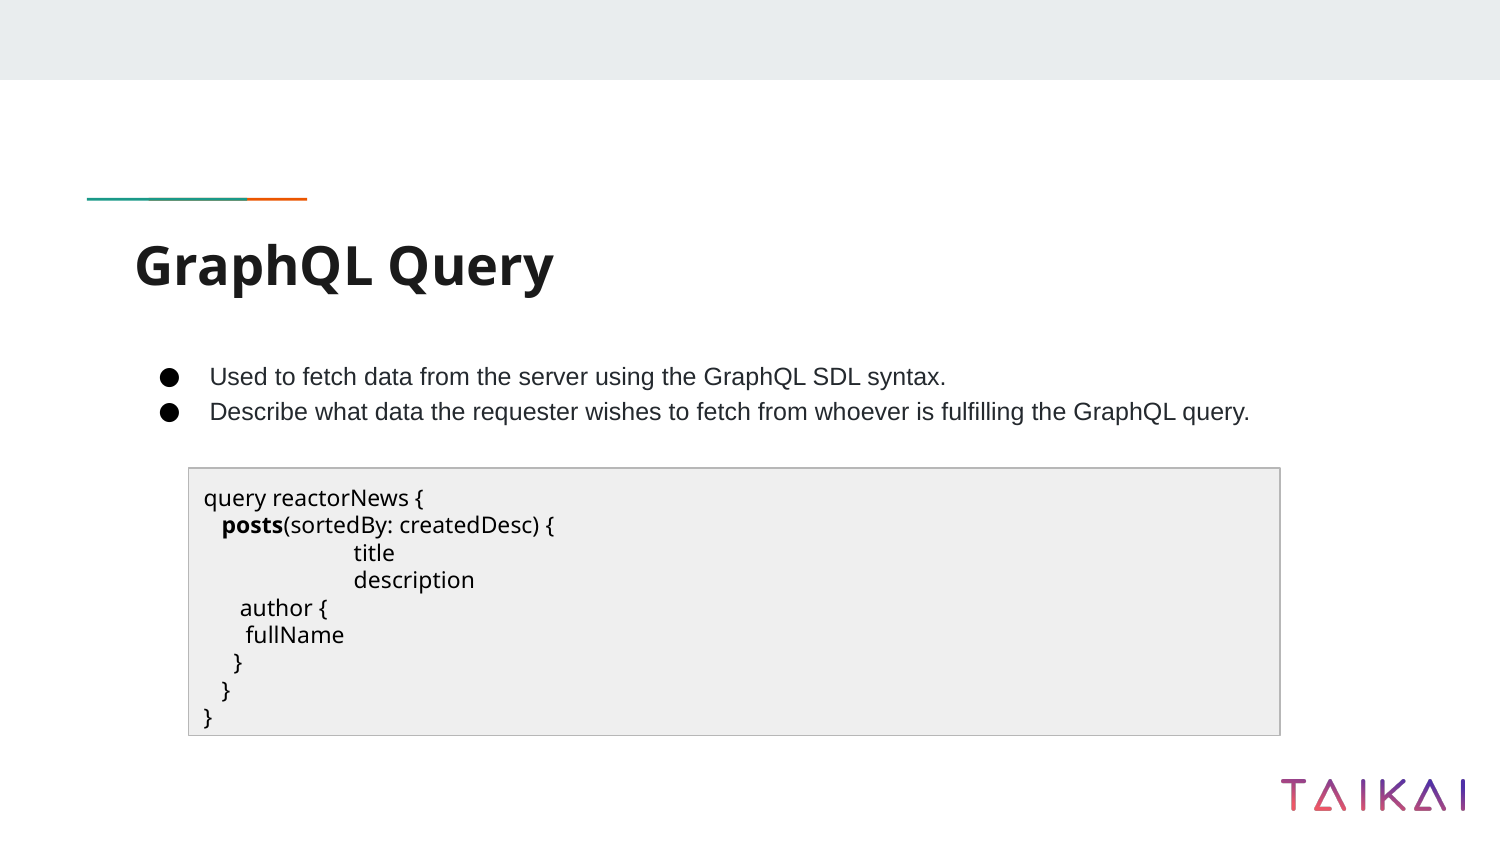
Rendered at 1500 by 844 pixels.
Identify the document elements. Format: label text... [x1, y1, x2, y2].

text_box query reactorNews { posts(sortedBy: createdDesc) { title description author { fullName } } } [188, 468, 1281, 736]
title GraphQL Query [119, 216, 1381, 305]
list Used to fetch data from the server using the GraphQL SDL syntax. Describe what data the requester wishes to fetch from whoever is fulfilling the GraphQL query. [119, 341, 1381, 712]
picture [1281, 779, 1465, 811]
